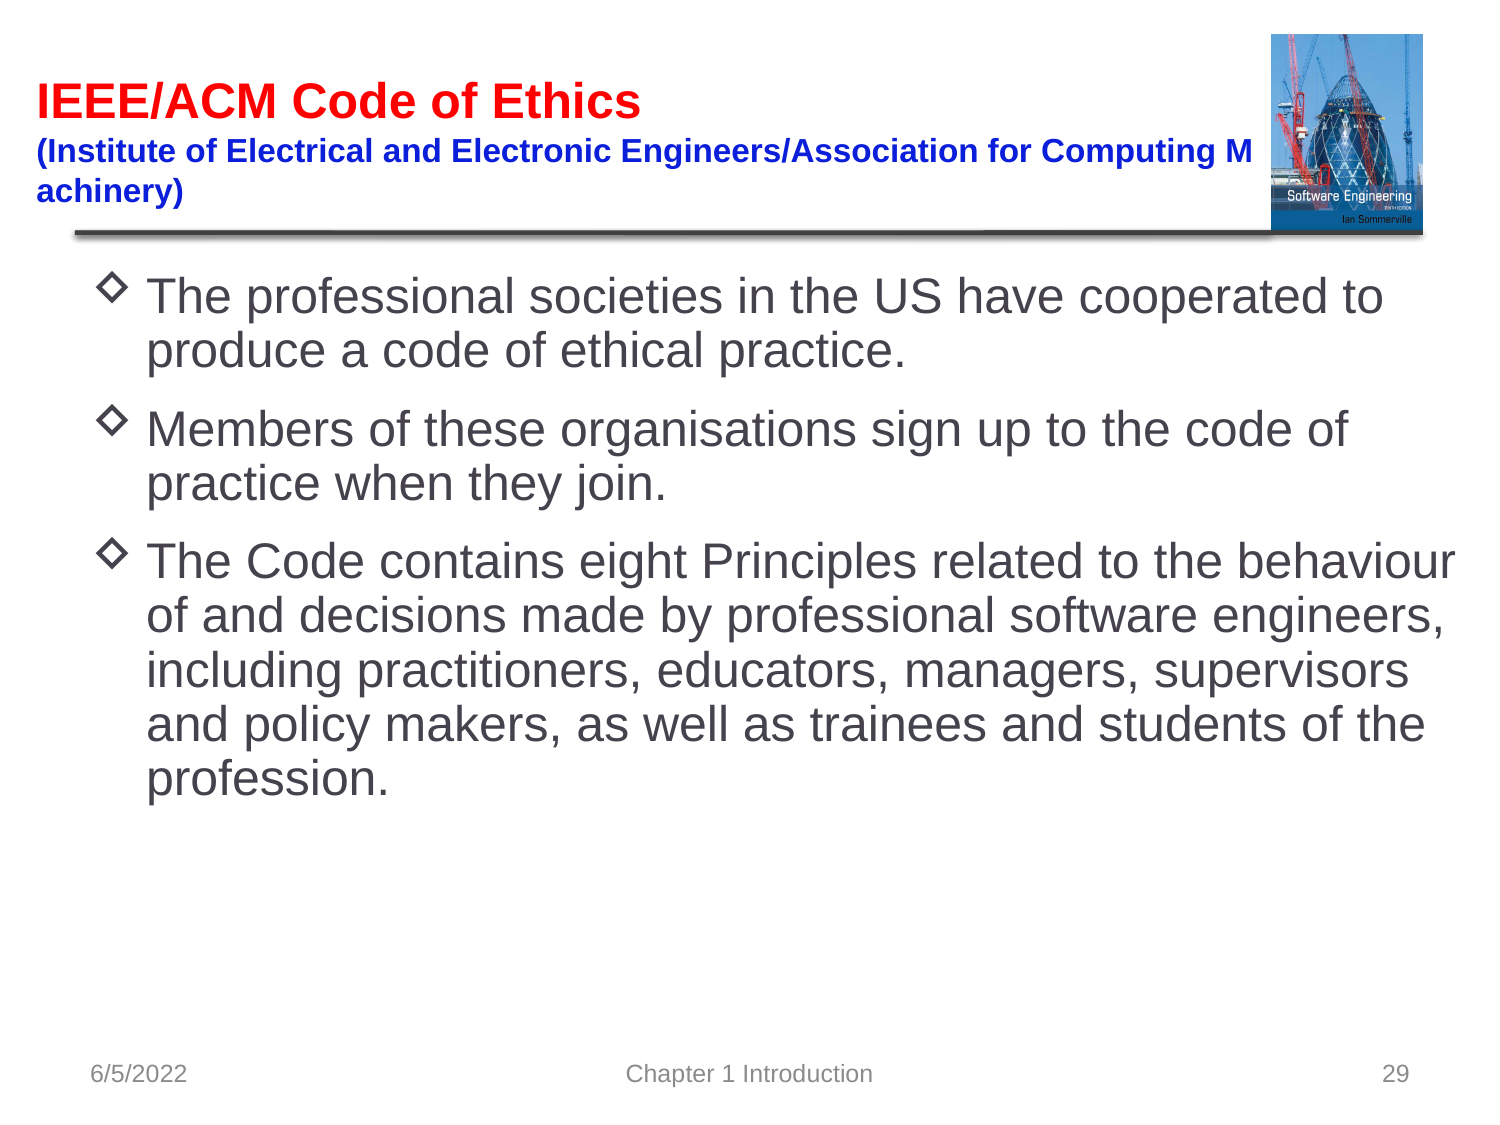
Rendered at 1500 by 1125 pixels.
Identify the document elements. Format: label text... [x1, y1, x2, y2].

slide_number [75, 1042, 425, 1103]
slide_number 29 [1074, 1042, 1425, 1103]
picture [1271, 34, 1423, 230]
list The professional societies in the US have cooperated to produce a code of ethical practice. Members of these organisations sign up to the code of practice when they join. The Code contains eight Principles related to the behaviour of and decisions made by professional software engineers, including practitioners, educators, managers, supervisors and policy makers, as well as trainees and students of the profession. [75, 262, 1500, 869]
footer Chapter 1 Introduction [512, 1042, 988, 1103]
title IEEE/ACM Code of Ethics (Institute of Electrical and Electronic Engineers/Association for Computing Machinery) [21, 44, 1272, 233]
